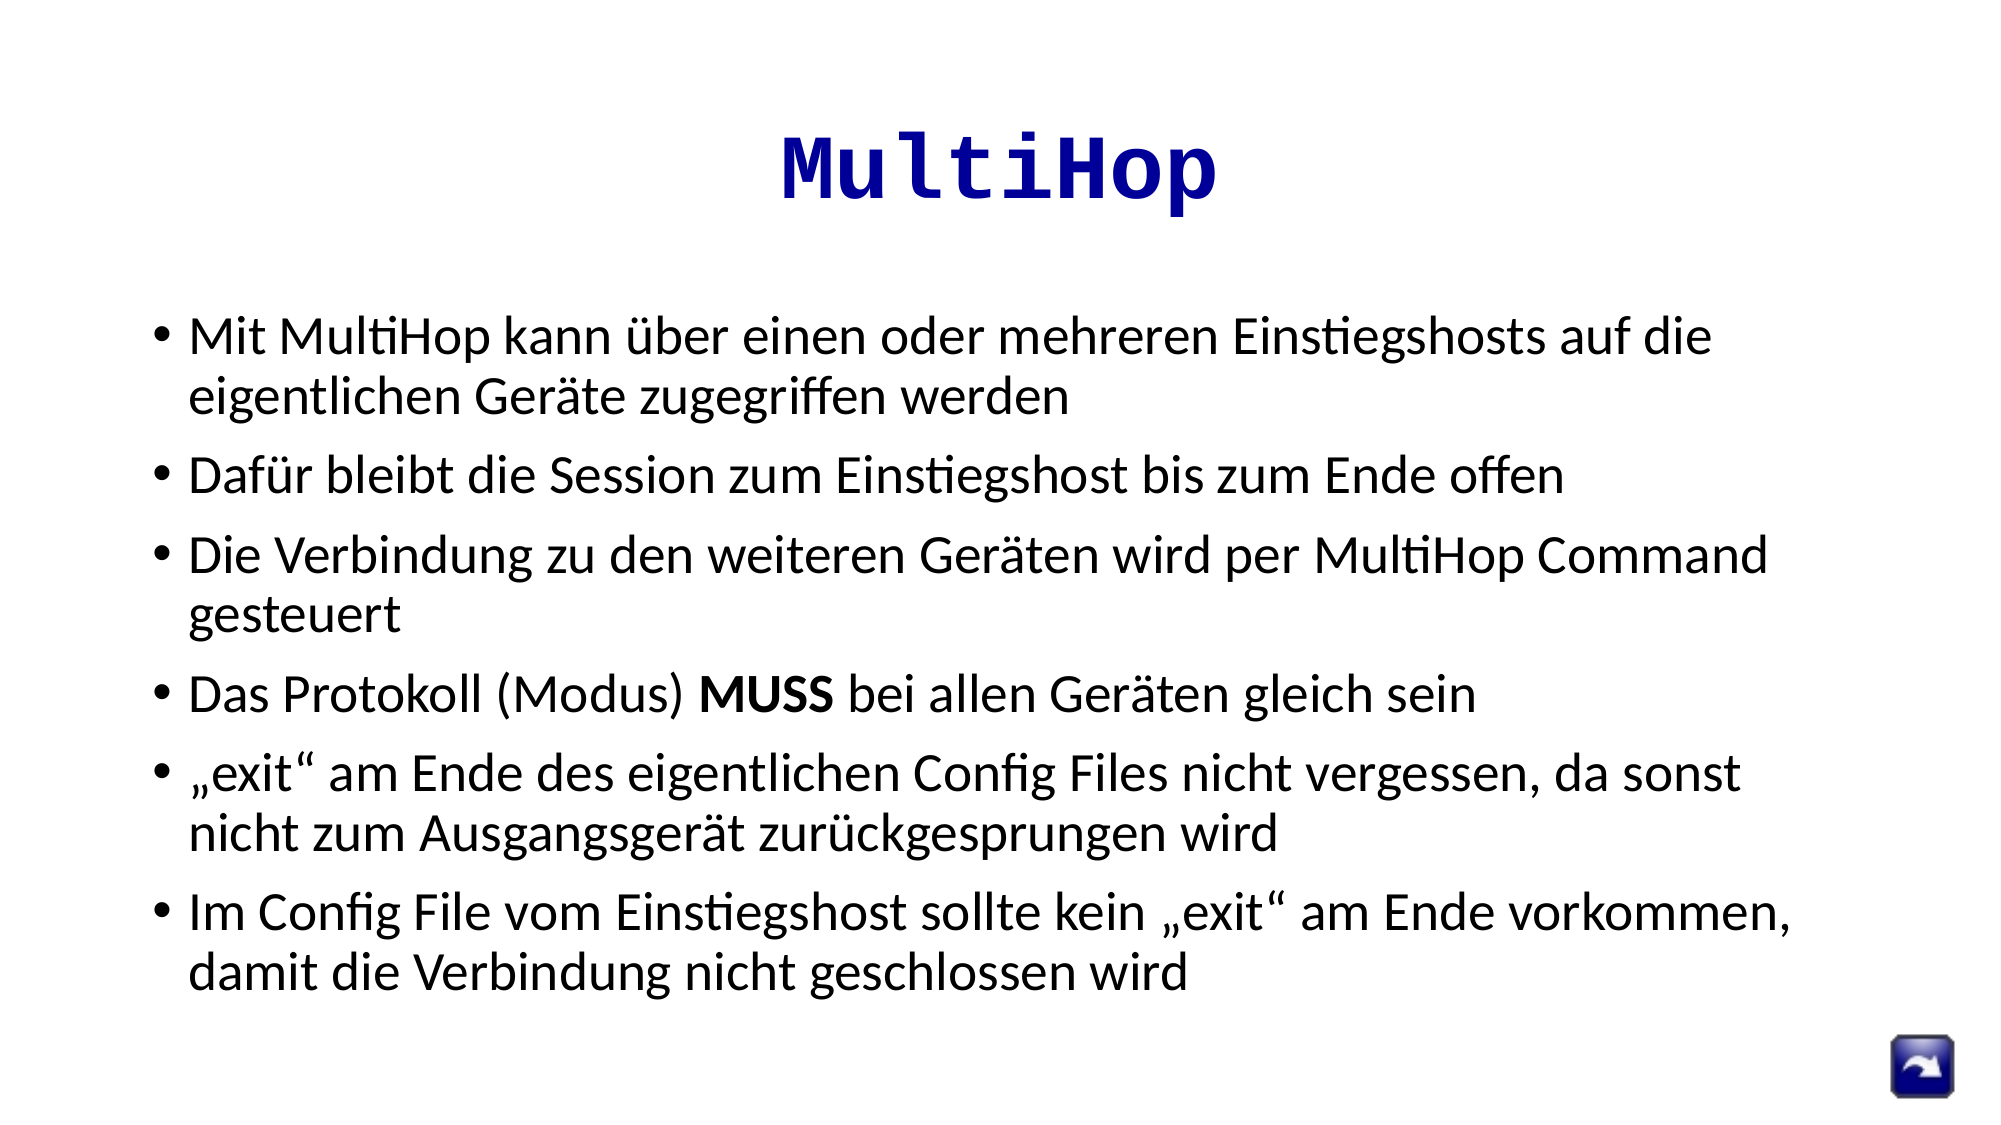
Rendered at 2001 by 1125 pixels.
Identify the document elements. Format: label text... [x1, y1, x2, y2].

picture [1889, 1033, 1957, 1101]
list Mit MultiHop kann über einen oder mehreren Einstiegshosts auf die eigentlichen Geräte zugegriffen werden Dafür bleibt die Session zum Einstiegshost bis zum Ende offen Die Verbindung zu den weiteren Geräten wird per MultiHop Command gesteuert Das Protokoll (Modus) MUSS bei allen Geräten gleich sein „exit“ am Ende des eigentlichen Config Files nicht vergessen, da sonst nicht zum Ausgangsgerät zurückgesprungen wird Im Config File vom Einstiegshost sollte kein „exit“ am Ende vorkommen, damit die Verbindung nicht geschlossen wird [137, 299, 1863, 1014]
title MultiHop [137, 59, 1863, 278]
